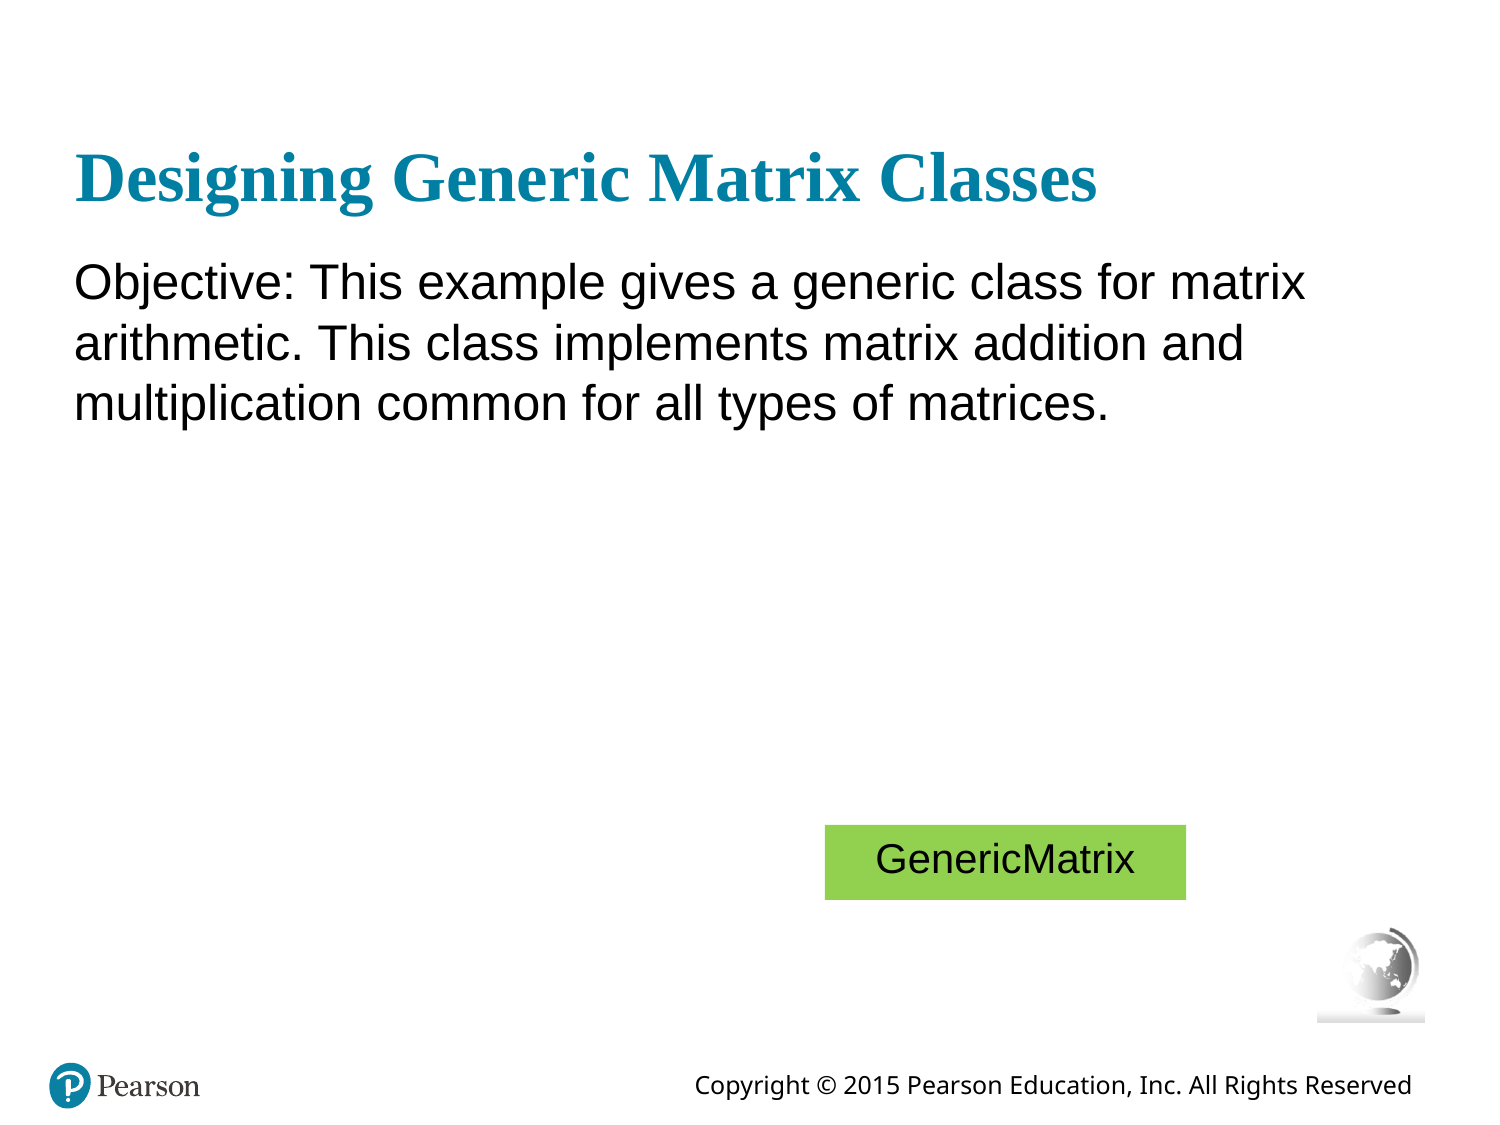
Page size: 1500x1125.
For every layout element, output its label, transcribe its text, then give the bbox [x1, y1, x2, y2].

text_box GenericMatrix [824, 824, 1187, 900]
list Objective: This example gives a generic class for matrix arithmetic. This class implements matrix addition and multiplication common for all types of matrices. [74, 249, 1424, 500]
picture [1317, 924, 1425, 1023]
title Designing Generic Matrix Classes [75, 35, 1425, 216]
